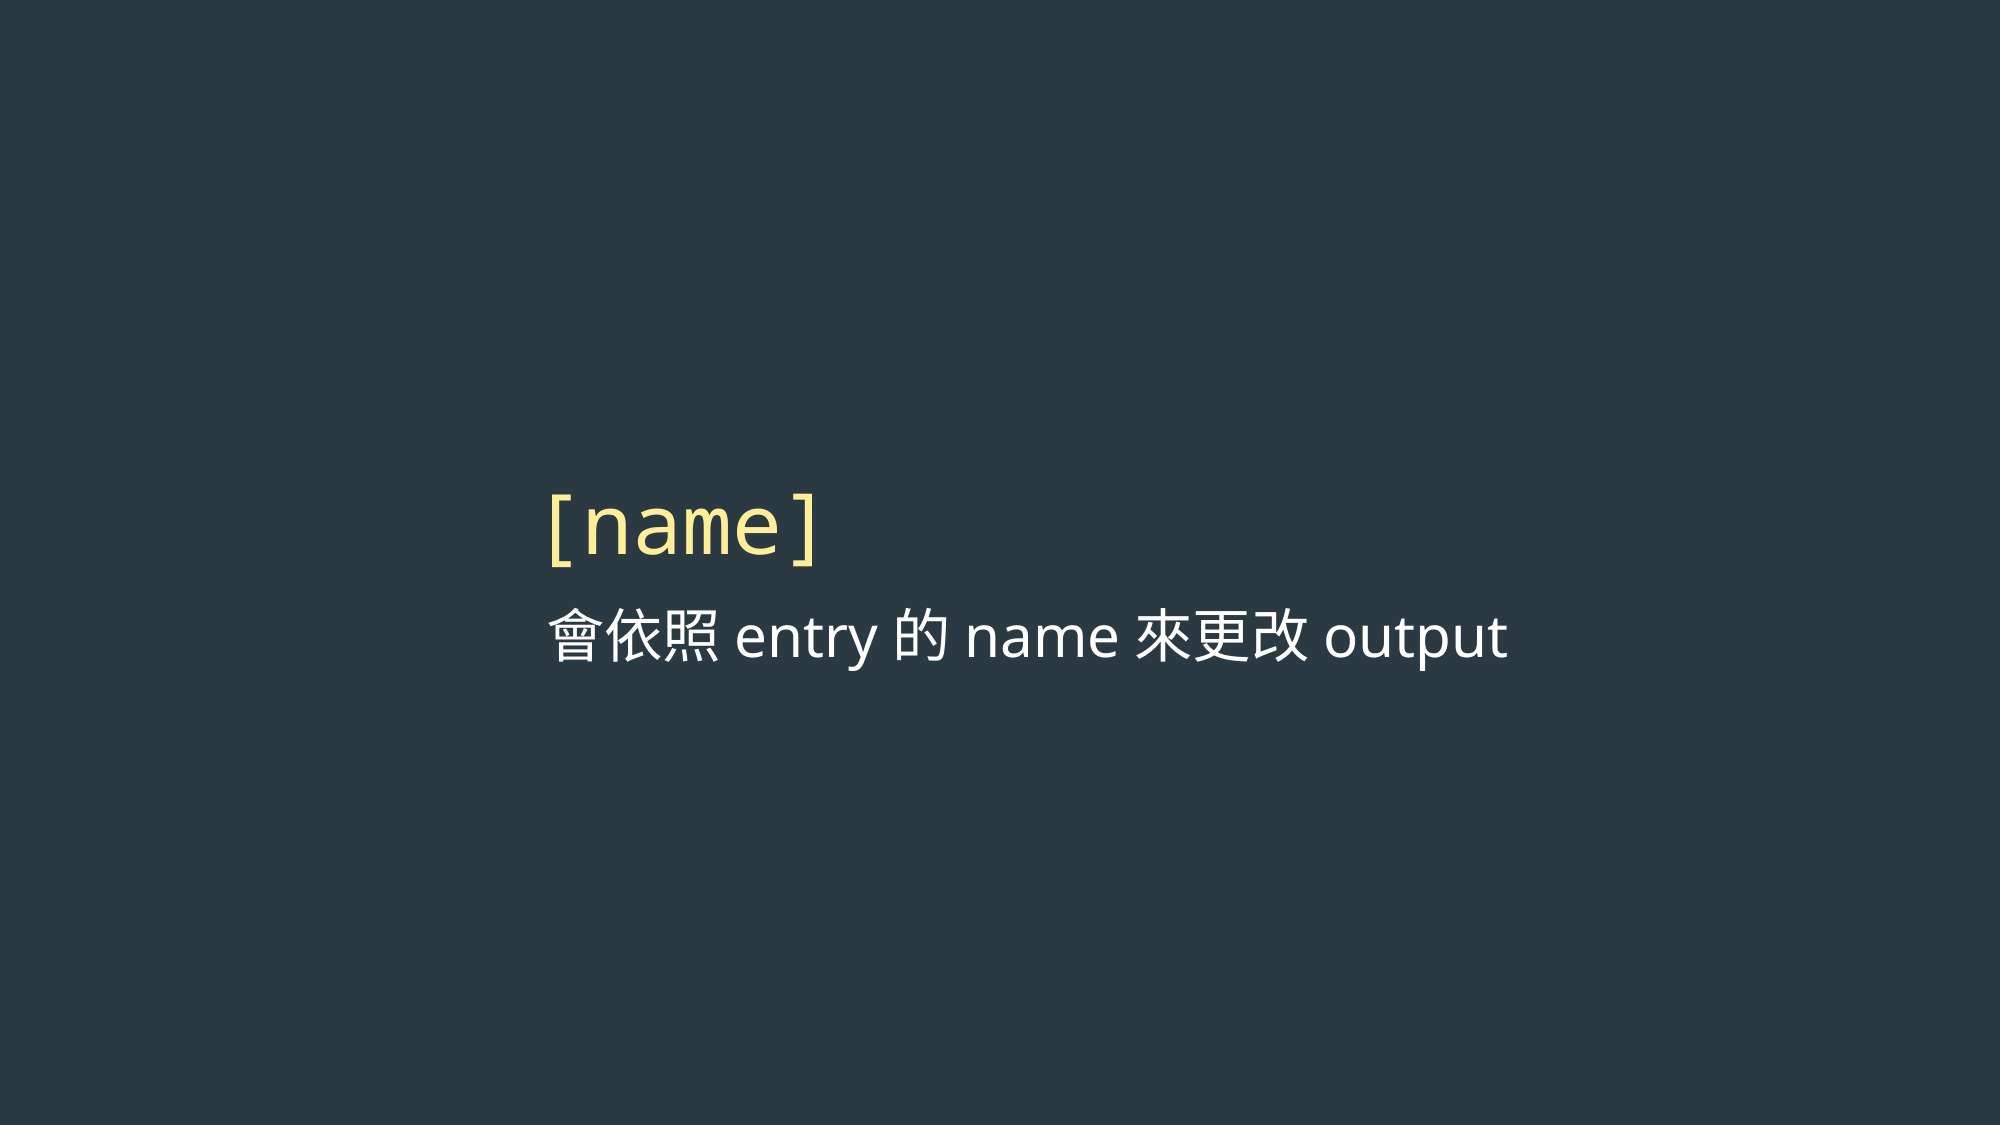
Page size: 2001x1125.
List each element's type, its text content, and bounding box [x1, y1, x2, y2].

text_box 會依照entry的name來更改output [531, 592, 1599, 677]
text_box [name] [517, 463, 850, 579]
